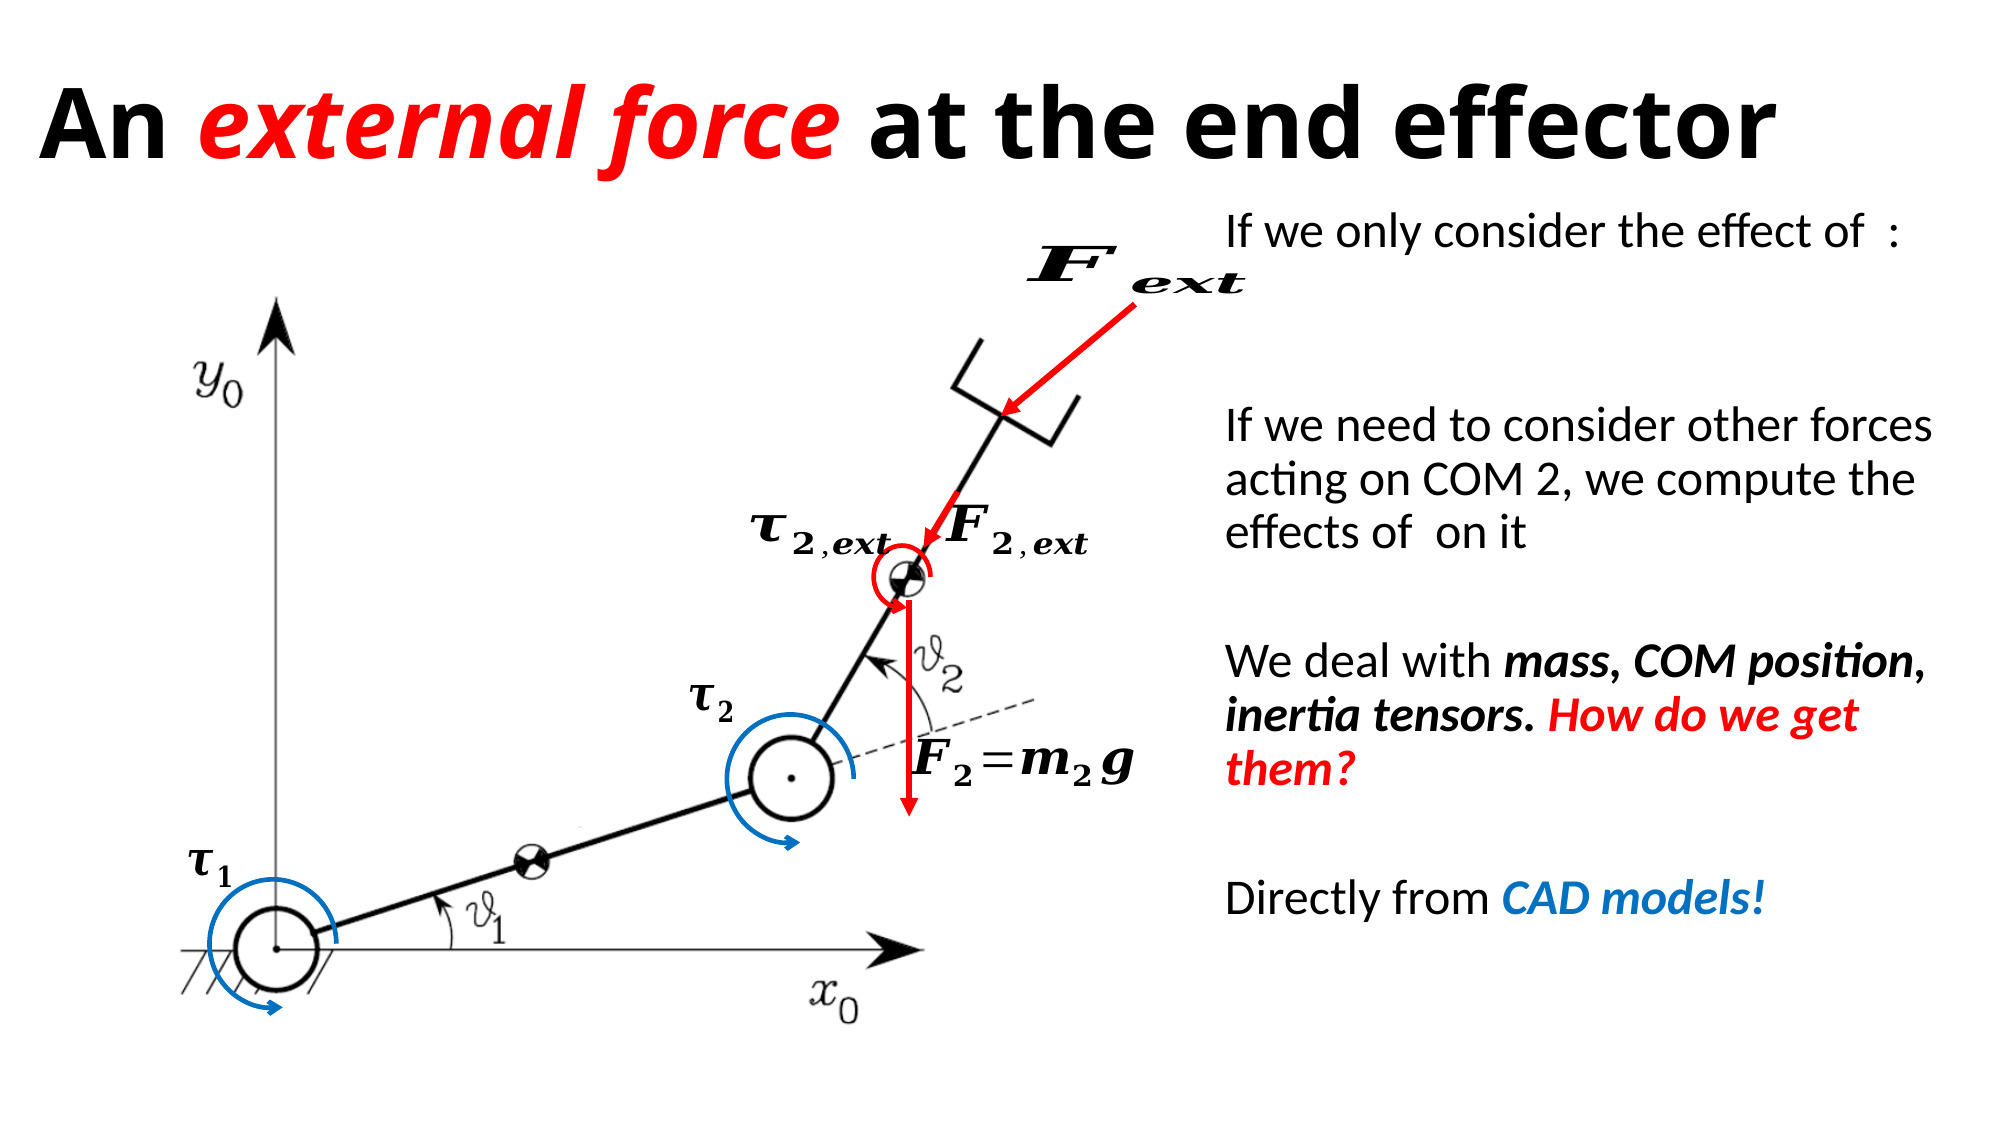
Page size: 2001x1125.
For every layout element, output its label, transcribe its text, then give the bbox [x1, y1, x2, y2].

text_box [1000, 304, 1135, 417]
text_box An external force at the end effector [9, 0, 1810, 187]
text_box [923, 491, 958, 549]
picture [173, 261, 1119, 1084]
